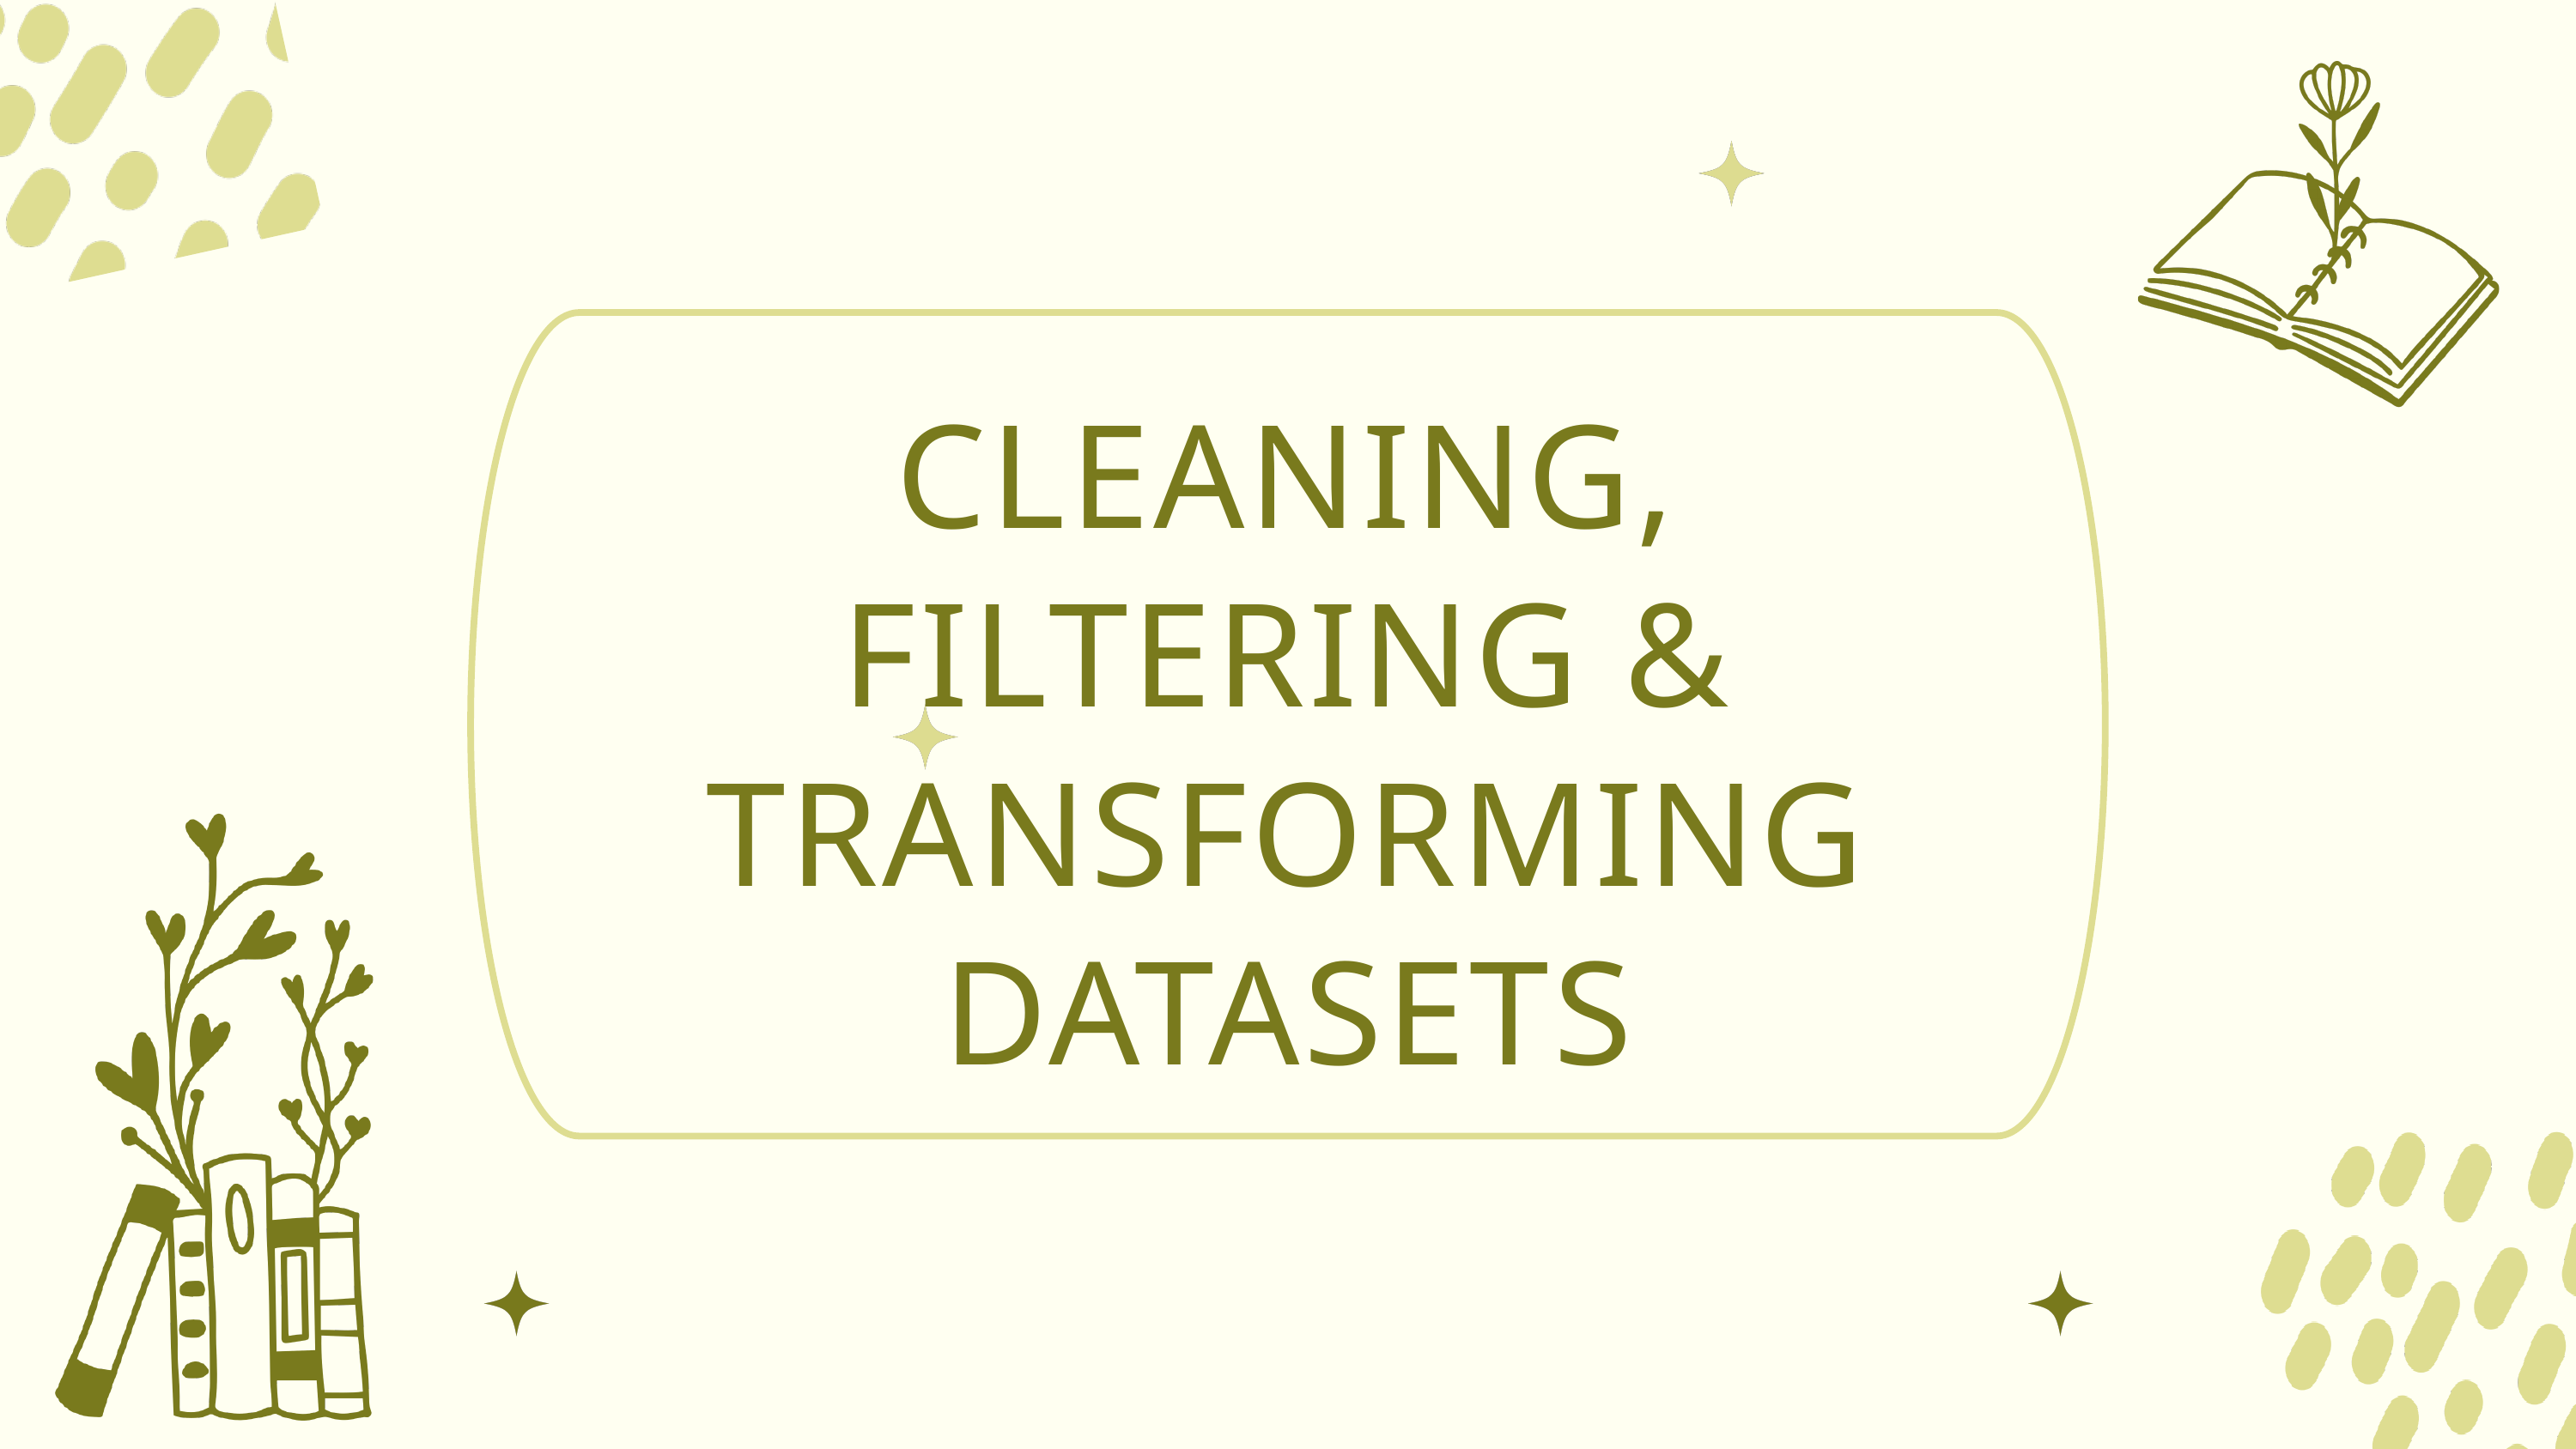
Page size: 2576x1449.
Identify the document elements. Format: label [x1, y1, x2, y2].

text_box [1698, 141, 1765, 207]
text_box [54, 813, 374, 1422]
text_box [470, 312, 2105, 1137]
text_box [483, 1270, 550, 1337]
text_box [2027, 1270, 2094, 1337]
text_box [2137, 60, 2500, 408]
text_box [0, 0, 325, 298]
text_box [2258, 1130, 2576, 1449]
